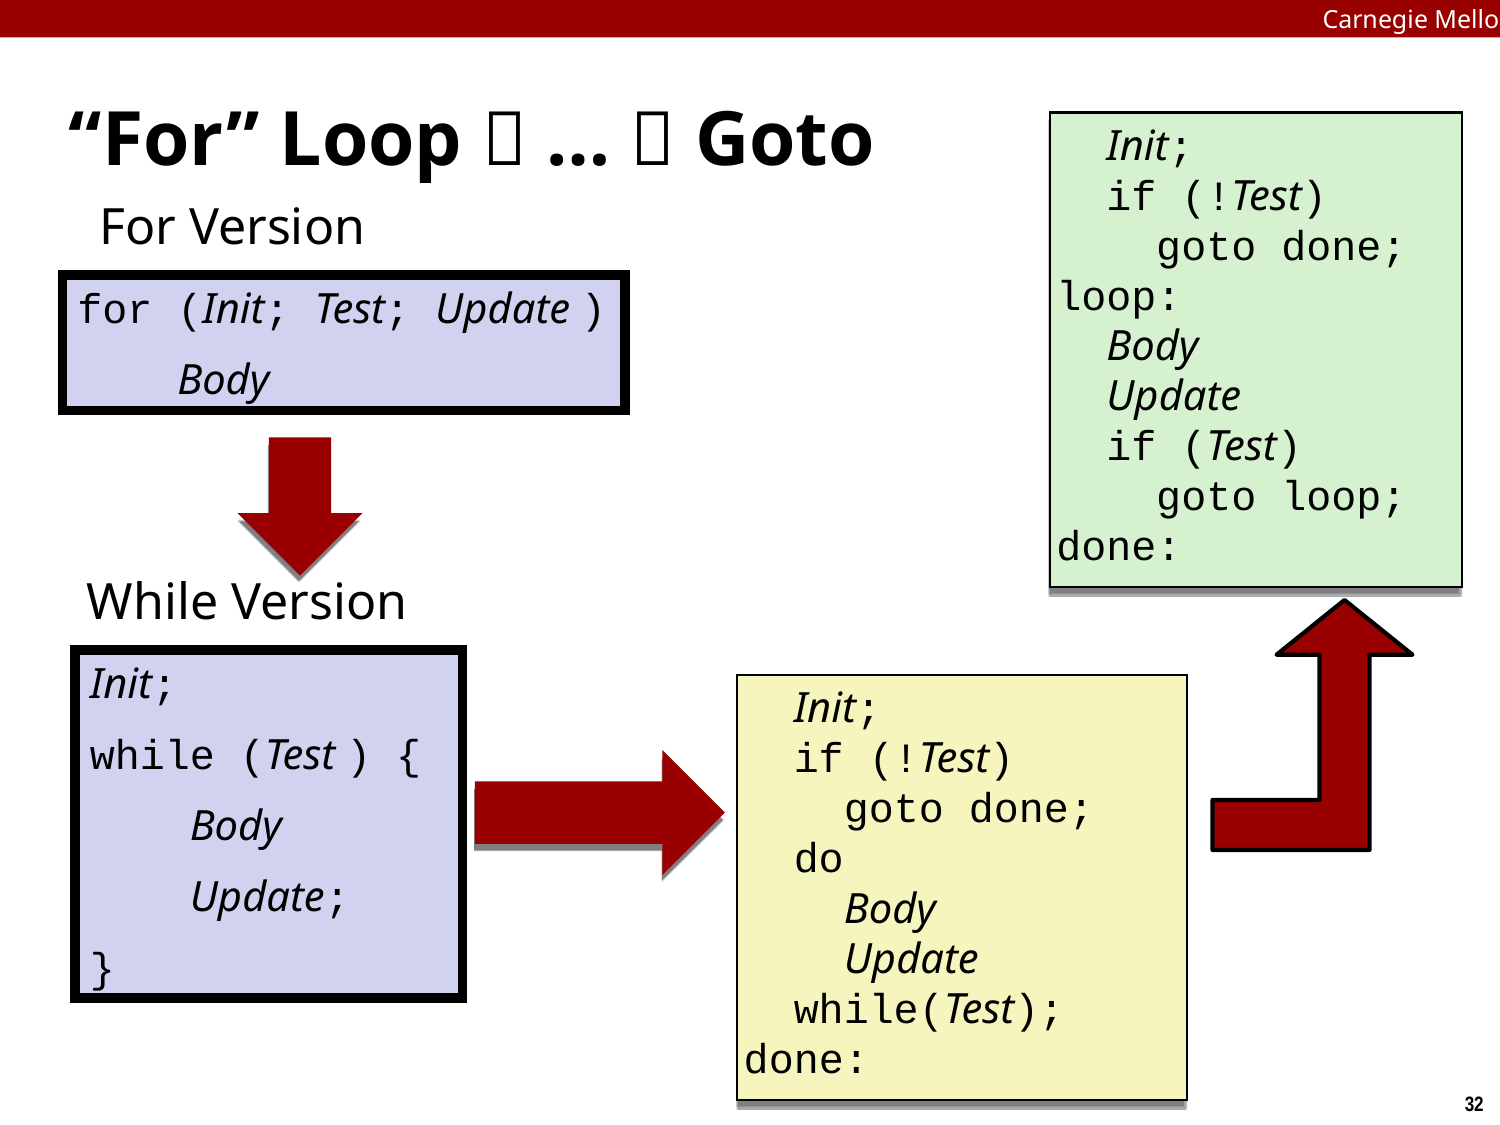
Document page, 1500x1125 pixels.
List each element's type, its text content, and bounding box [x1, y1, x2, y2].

text_box [474, 750, 725, 876]
text_box for (Init; Test; Update ) Body [62, 275, 625, 411]
text_box Init; if (!Test) goto done; do Body Update while(Test); done: [737, 675, 1188, 1100]
text_box Init; if (!Test) goto done; loop: Body Update if (Test) goto loop; done: [1050, 112, 1463, 588]
text_box [1212, 600, 1413, 850]
text_box Carnegie Mellon [1322, 3, 1500, 33]
text_box While Version [71, 562, 638, 631]
text_box Init; while (Test ) { Body Update; } [74, 650, 463, 998]
text_box [0, 0, 1500, 38]
text_box [237, 437, 363, 576]
text_box For Version [84, 187, 650, 256]
title “For” Loop  …  Goto [62, 41, 1438, 230]
